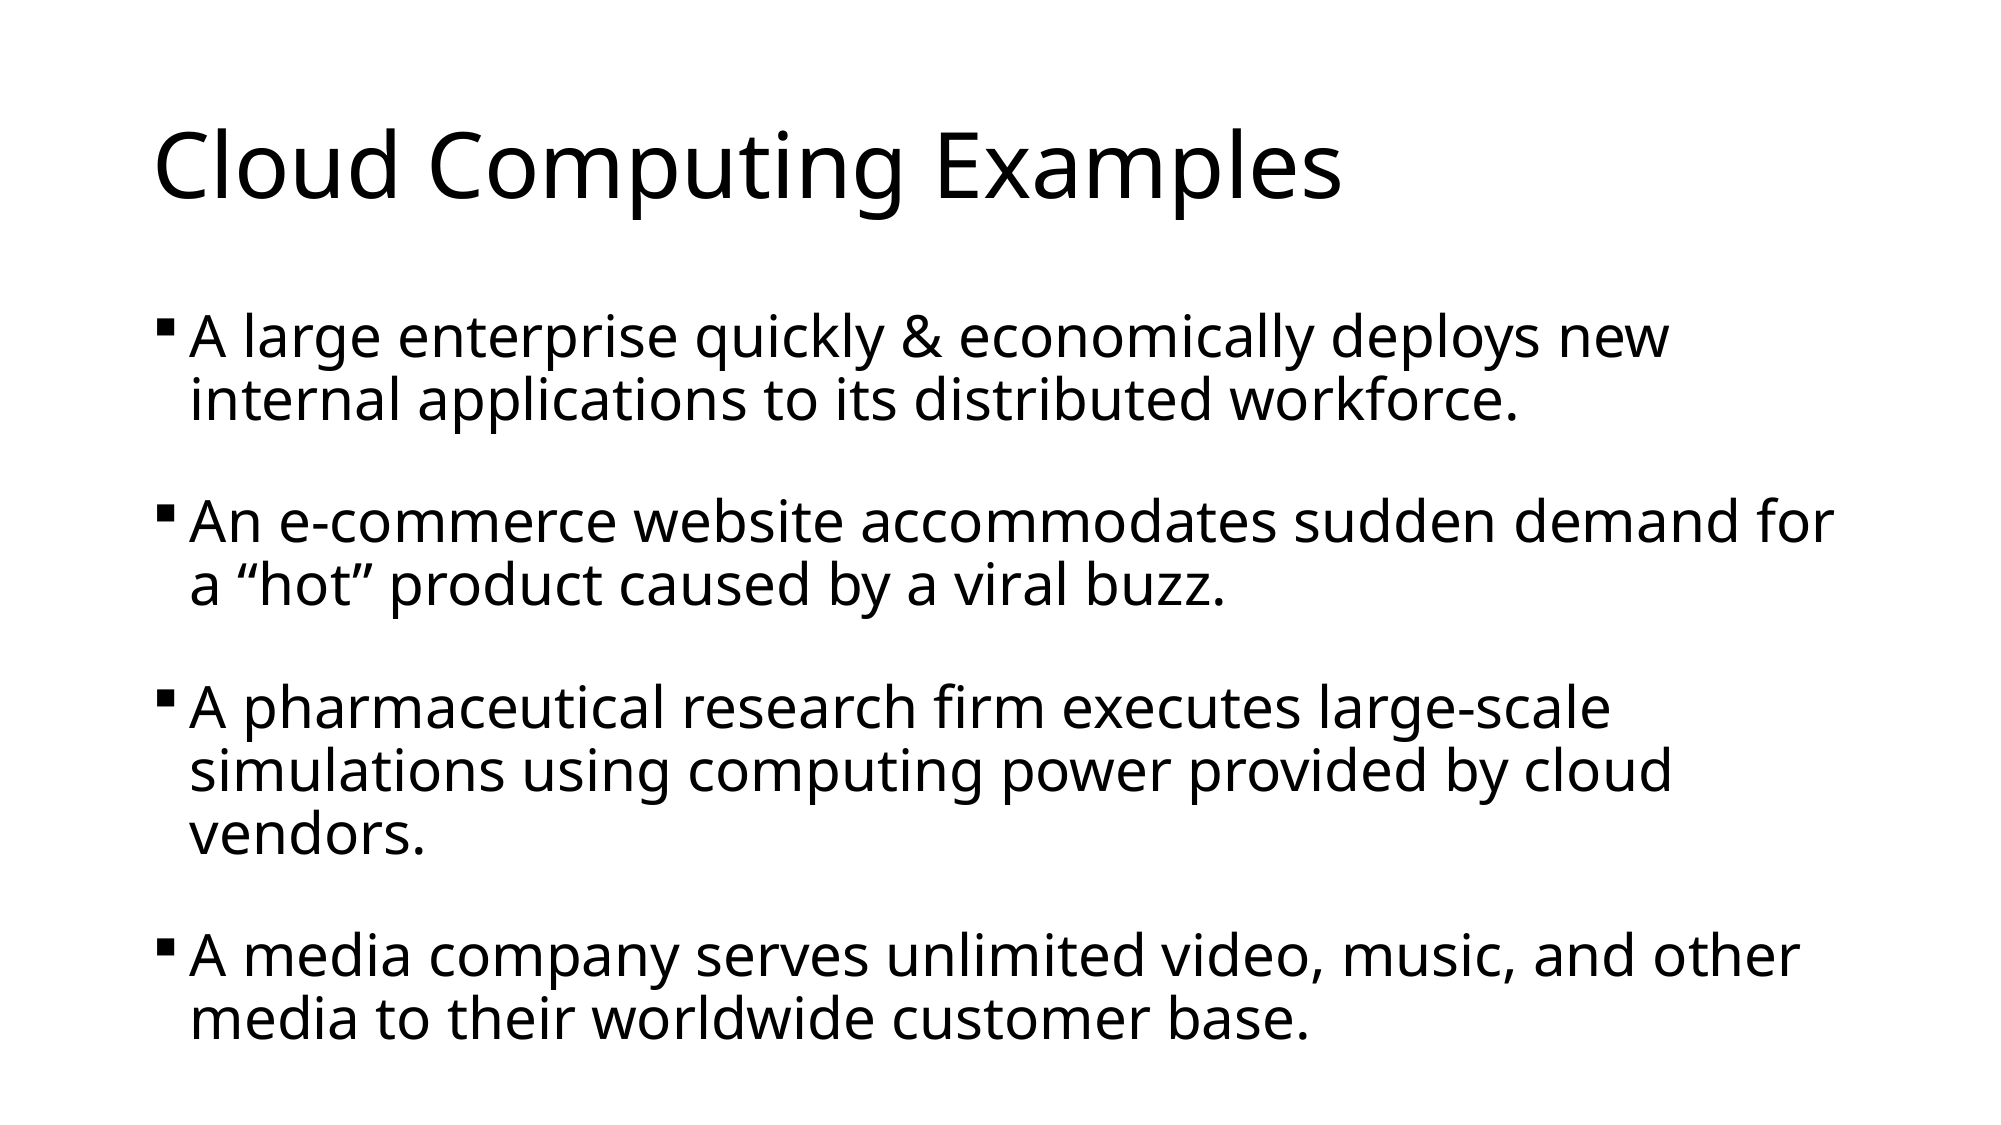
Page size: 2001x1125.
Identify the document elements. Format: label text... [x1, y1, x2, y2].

list A large enterprise quickly & economically deploys new internal applications to its distributed workforce. An e-commerce website accommodates sudden demand for a “hot” product caused by a viral buzz. A pharmaceutical research firm executes large-scale simulations using computing power provided by cloud vendors. A media company serves unlimited video, music, and other media to their worldwide customer base. [137, 299, 1863, 1014]
title Cloud Computing Examples [137, 59, 1863, 278]
